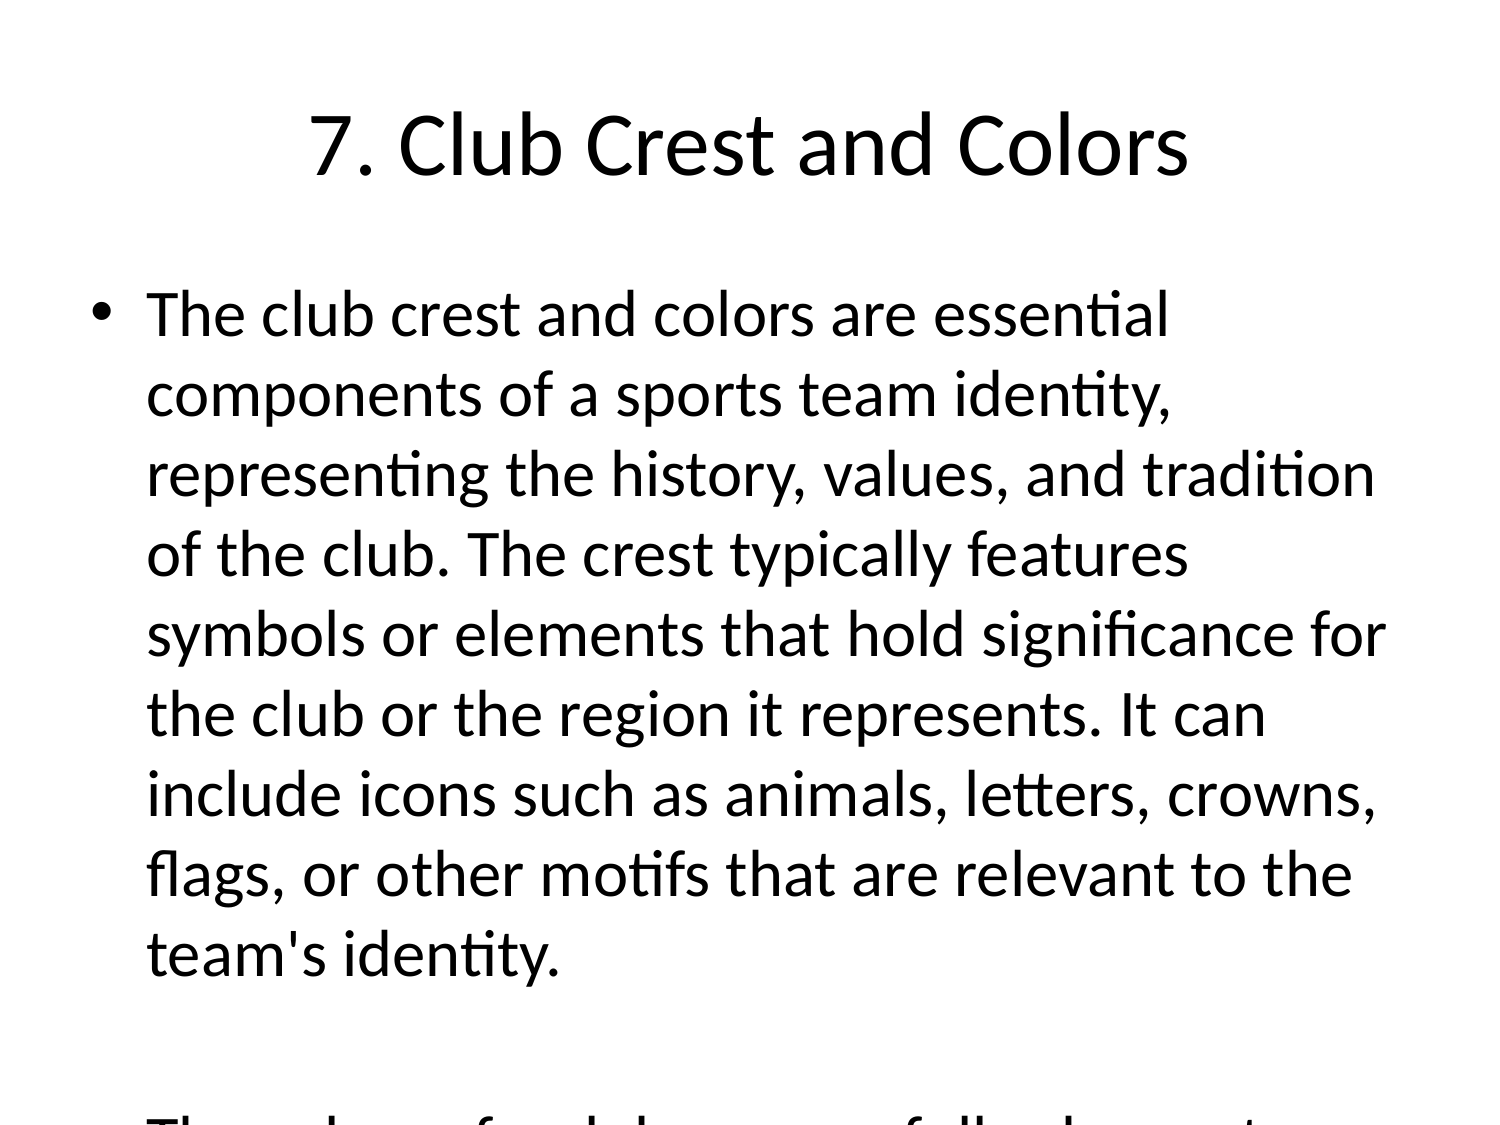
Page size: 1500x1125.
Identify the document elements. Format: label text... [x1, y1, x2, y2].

title 7. Club Crest and Colors [75, 45, 1425, 233]
list The club crest and colors are essential components of a sports team identity, representing the history, values, and tradition of the club. The crest typically features symbols or elements that hold significance for the club or the region it represents. It can include icons such as animals, letters, crowns, flags, or other motifs that are relevant to the team's identity. The colors of a club are carefully chosen to reflect its identity and resonate with its supporters. These colors are often deeply ingrained in the club's history or associated with the region or community it represents. The combination of colors in the club's kit, logo, and merchandise plays a significant role in creating a distinct visual identity that fans can easily recognize and connect with. Clubs often have a primary color that dominates their branding, along with secondary and accent colors that complement the main color scheme. The choice of colors can sometimes be tied to historical events, local landmarks, or cultural symbols that hold significance for the club and its supporters. In summary, the club crest and colors are crucial elements of a team's identity, serving as visual representations of the club's history, tradition, and values. These symbols and colors create a sense of unity and pride among fans and help differentiate the club from its competitors. [75, 262, 1425, 1005]
